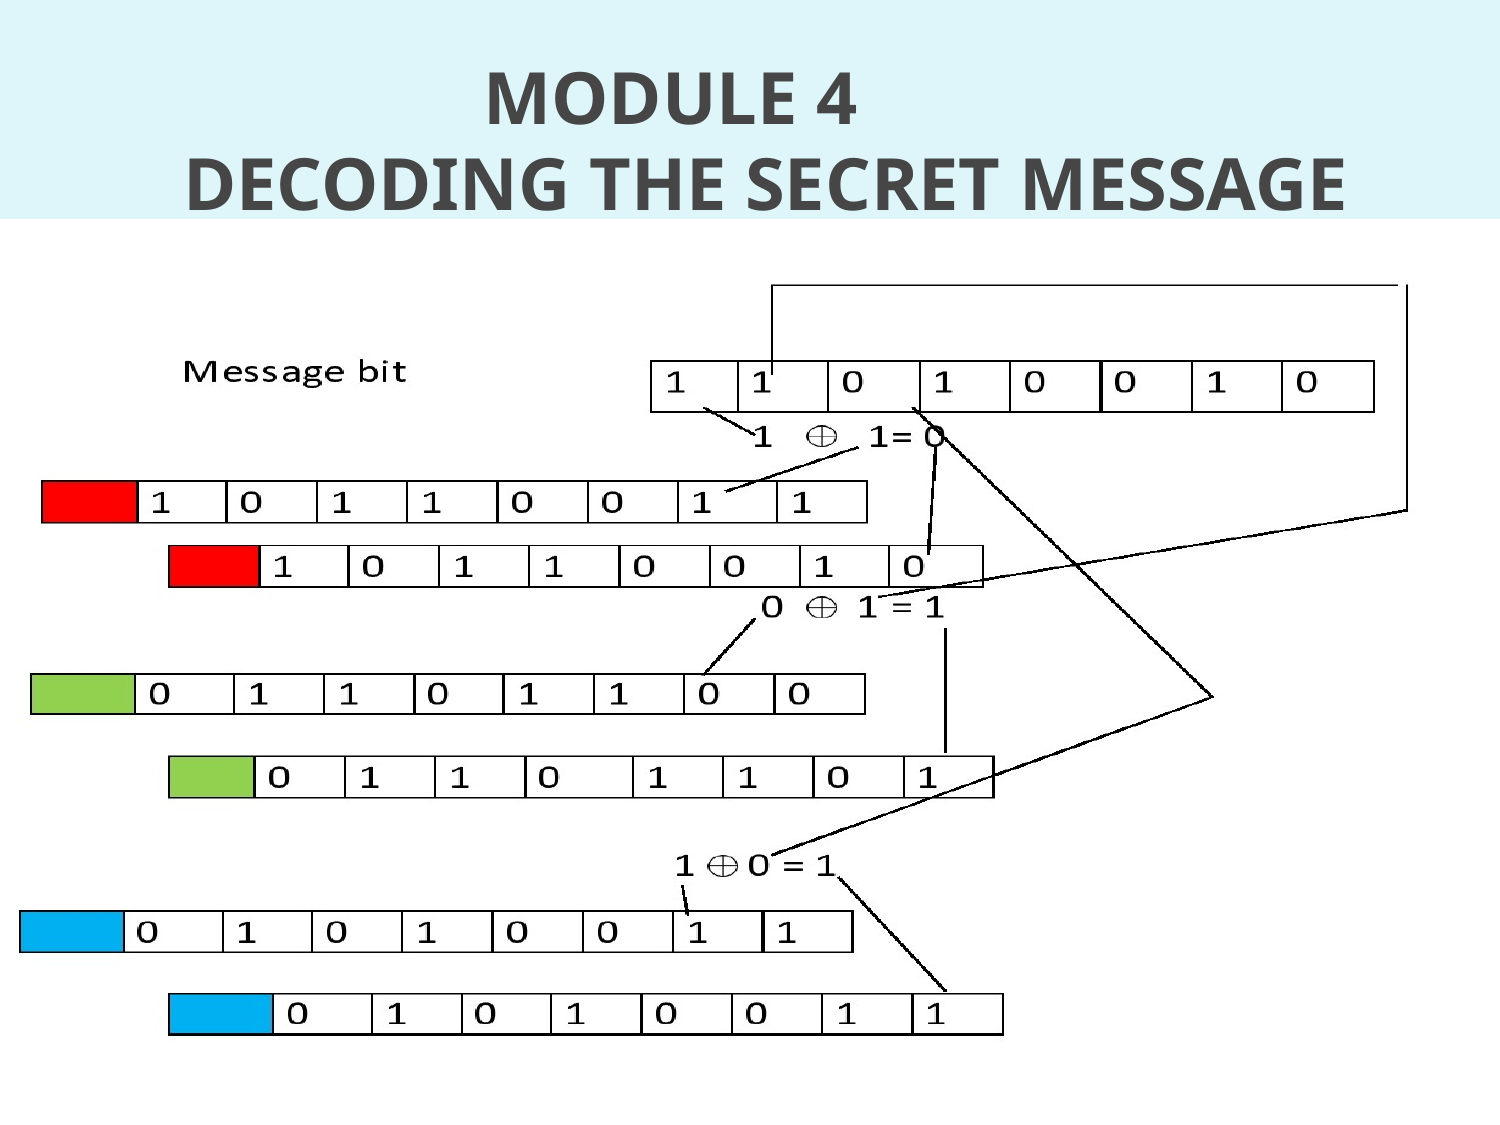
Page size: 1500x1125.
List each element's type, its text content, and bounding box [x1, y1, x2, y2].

title MODULE 4 DECODING THE SECRET MESSAGE [75, 45, 1425, 219]
picture [0, 219, 1500, 1125]
